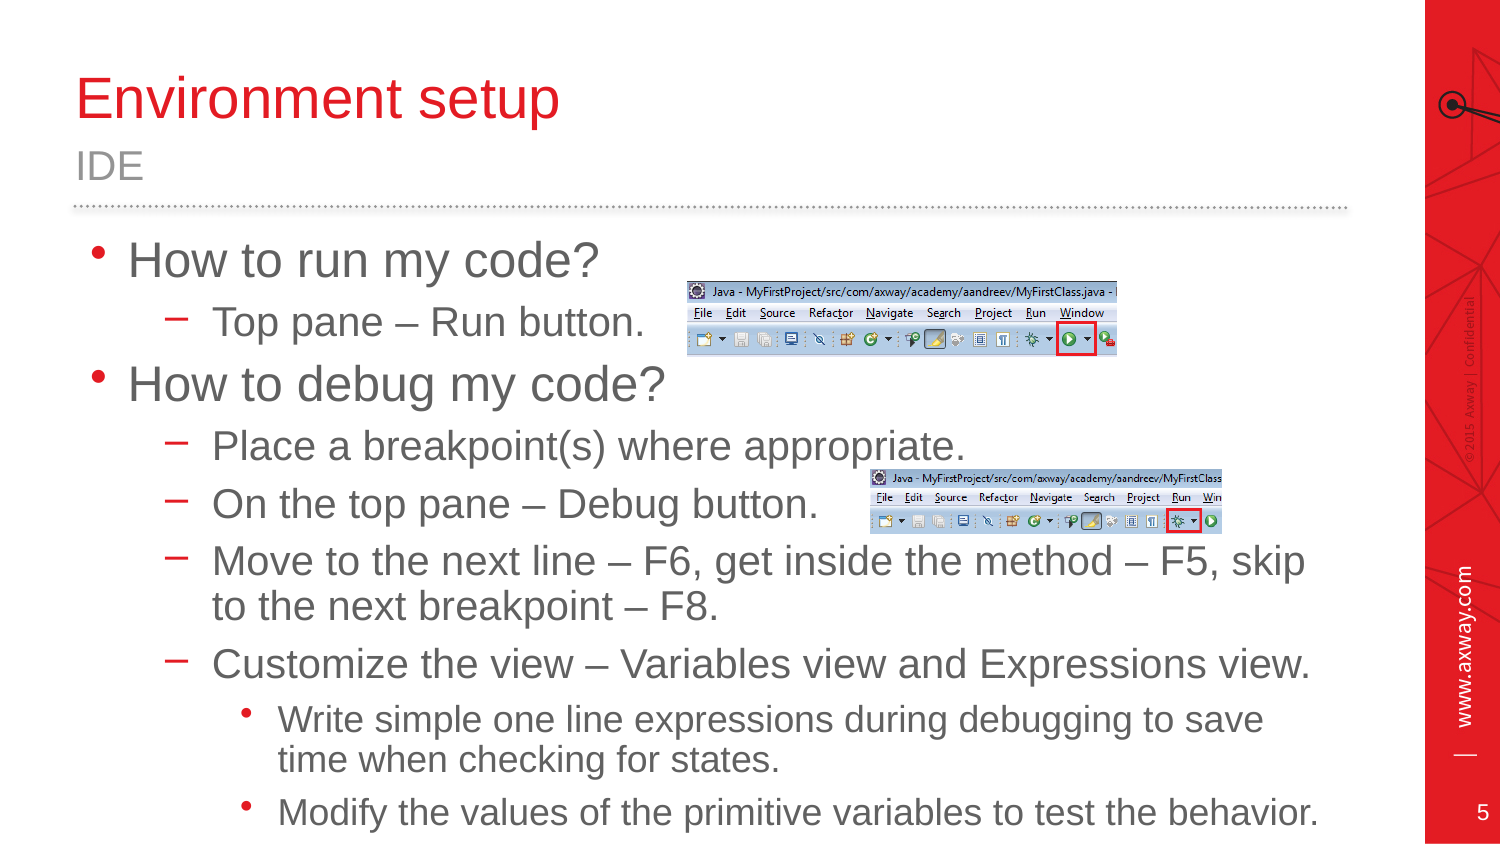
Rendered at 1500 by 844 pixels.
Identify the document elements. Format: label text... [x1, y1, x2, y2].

picture [1425, 0, 1500, 773]
slide_number 5 [1423, 773, 1500, 844]
title Environment setup [74, 63, 1351, 139]
picture [869, 469, 1222, 534]
picture [687, 281, 1117, 357]
list IDE [74, 139, 1351, 205]
list How to run my code? Top pane – Run button. How to debug my code? Place a breakpoint(s) where appropriate. On the top pane – Debug button. Move to the next line – F6, get inside the method – F5, skip to the next breakpoint – F8. Customize the view – Variables view and Expressions view. Write simple one line expressions during debugging to save time when checking for states. Modify the values of the primitive variables to test the behavior. [74, 226, 1351, 836]
